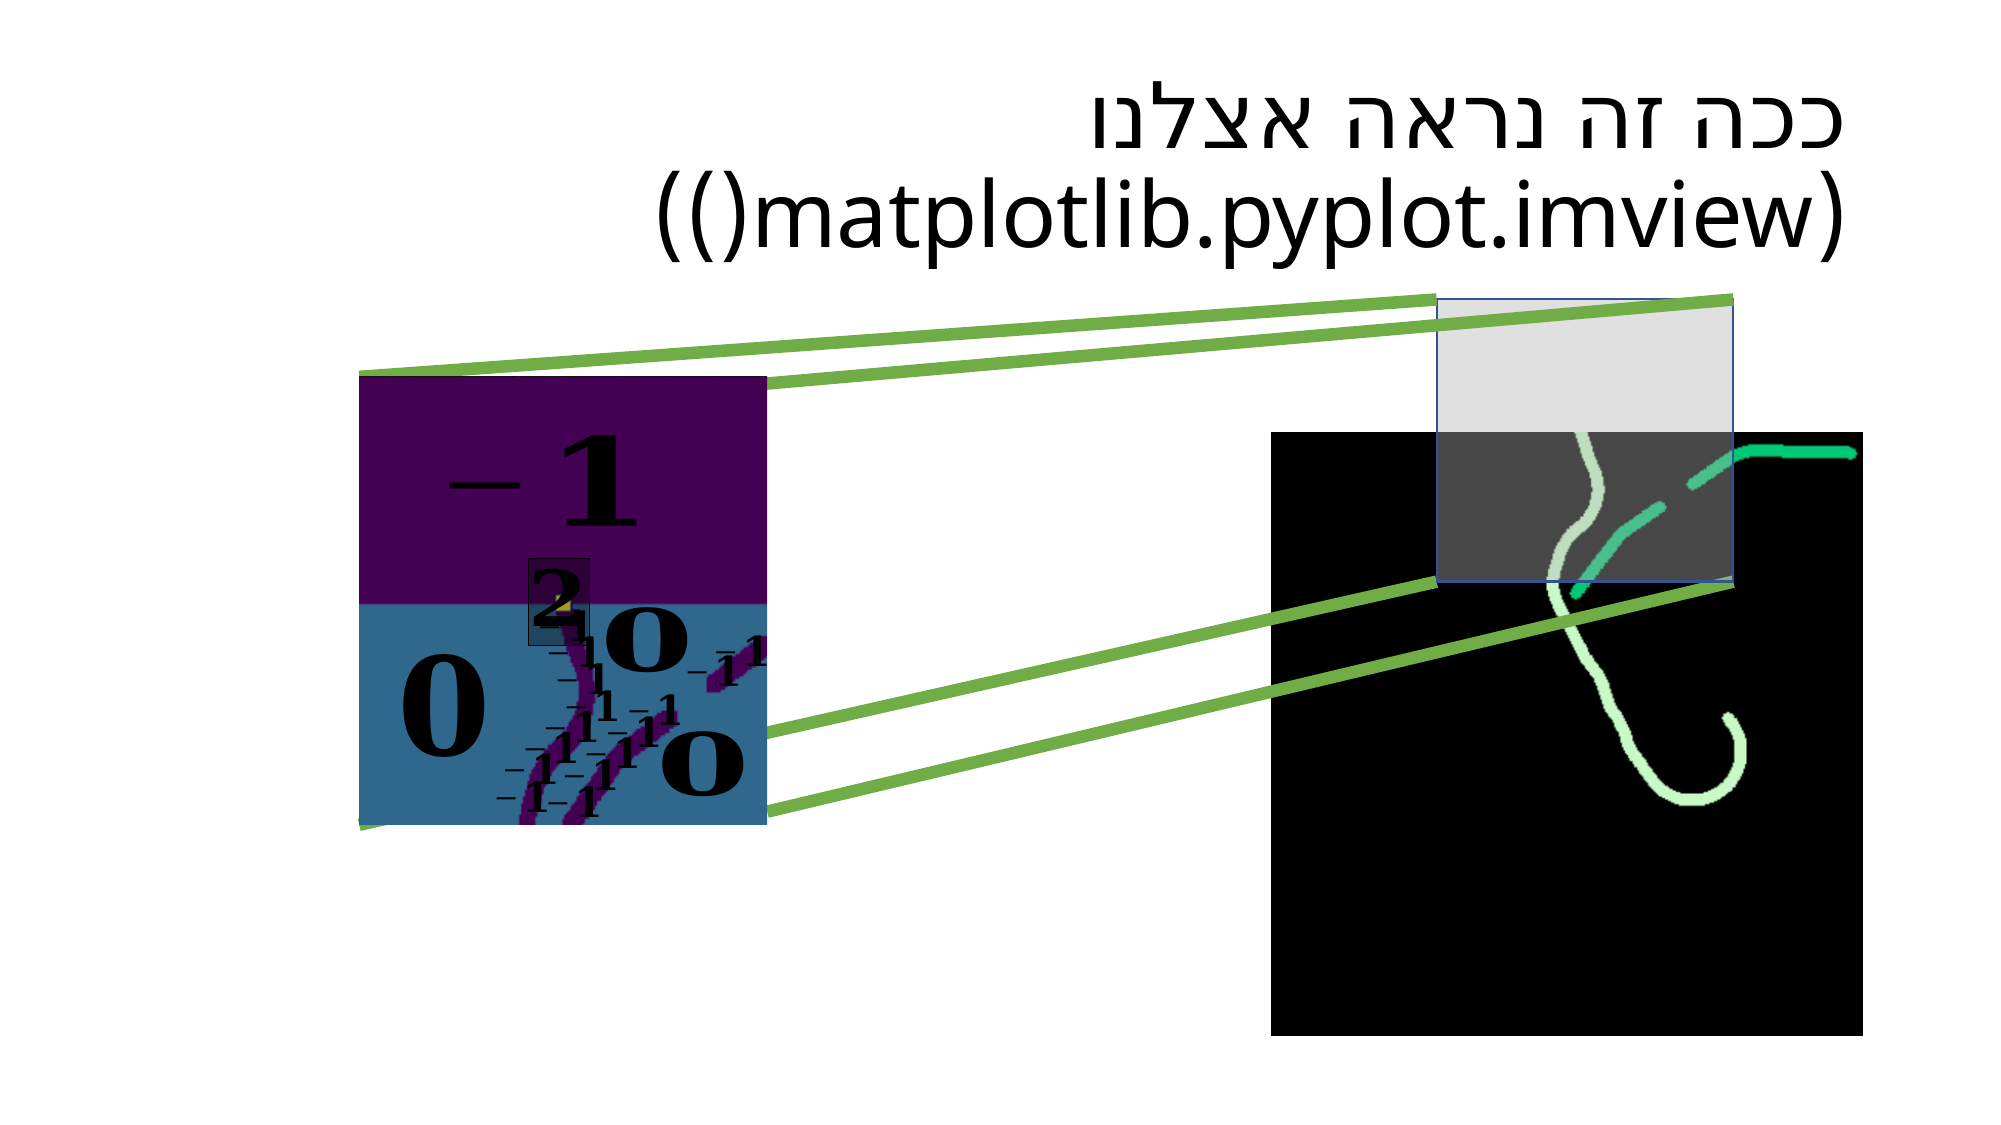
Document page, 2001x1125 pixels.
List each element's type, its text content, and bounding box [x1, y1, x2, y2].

title ככה זה נראה אצלנו (matplotlib.pyplot.imview()) [137, 59, 1863, 278]
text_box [359, 299, 1863, 1036]
